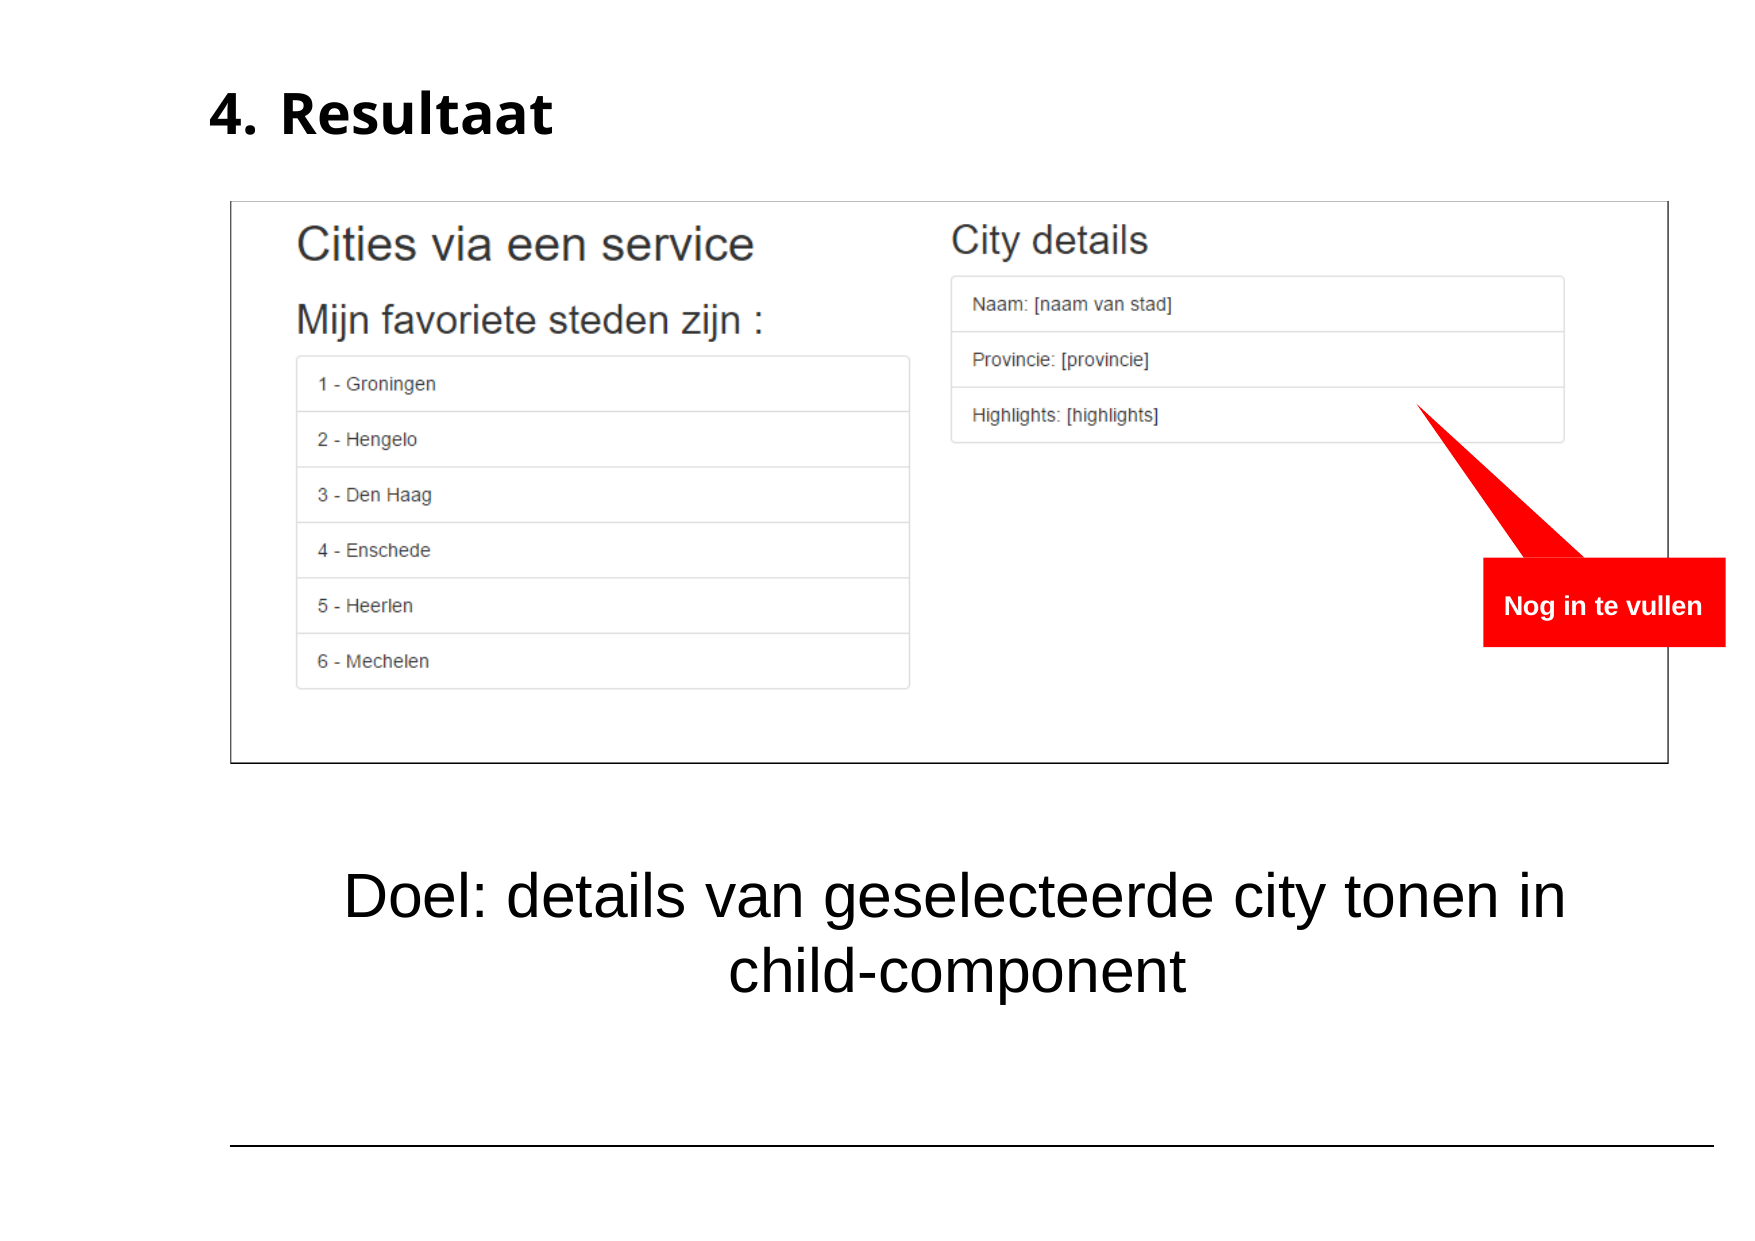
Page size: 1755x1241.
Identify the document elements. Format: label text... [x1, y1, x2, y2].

text_box [230, 201, 1669, 764]
title 4. Resultaat [133, 42, 1621, 285]
text_box Nog in te vullen [1501, 588, 1708, 621]
text_box [1416, 403, 1726, 648]
text_box Doel: details van geselecteerde city tonen in child-component [341, 855, 1580, 1005]
